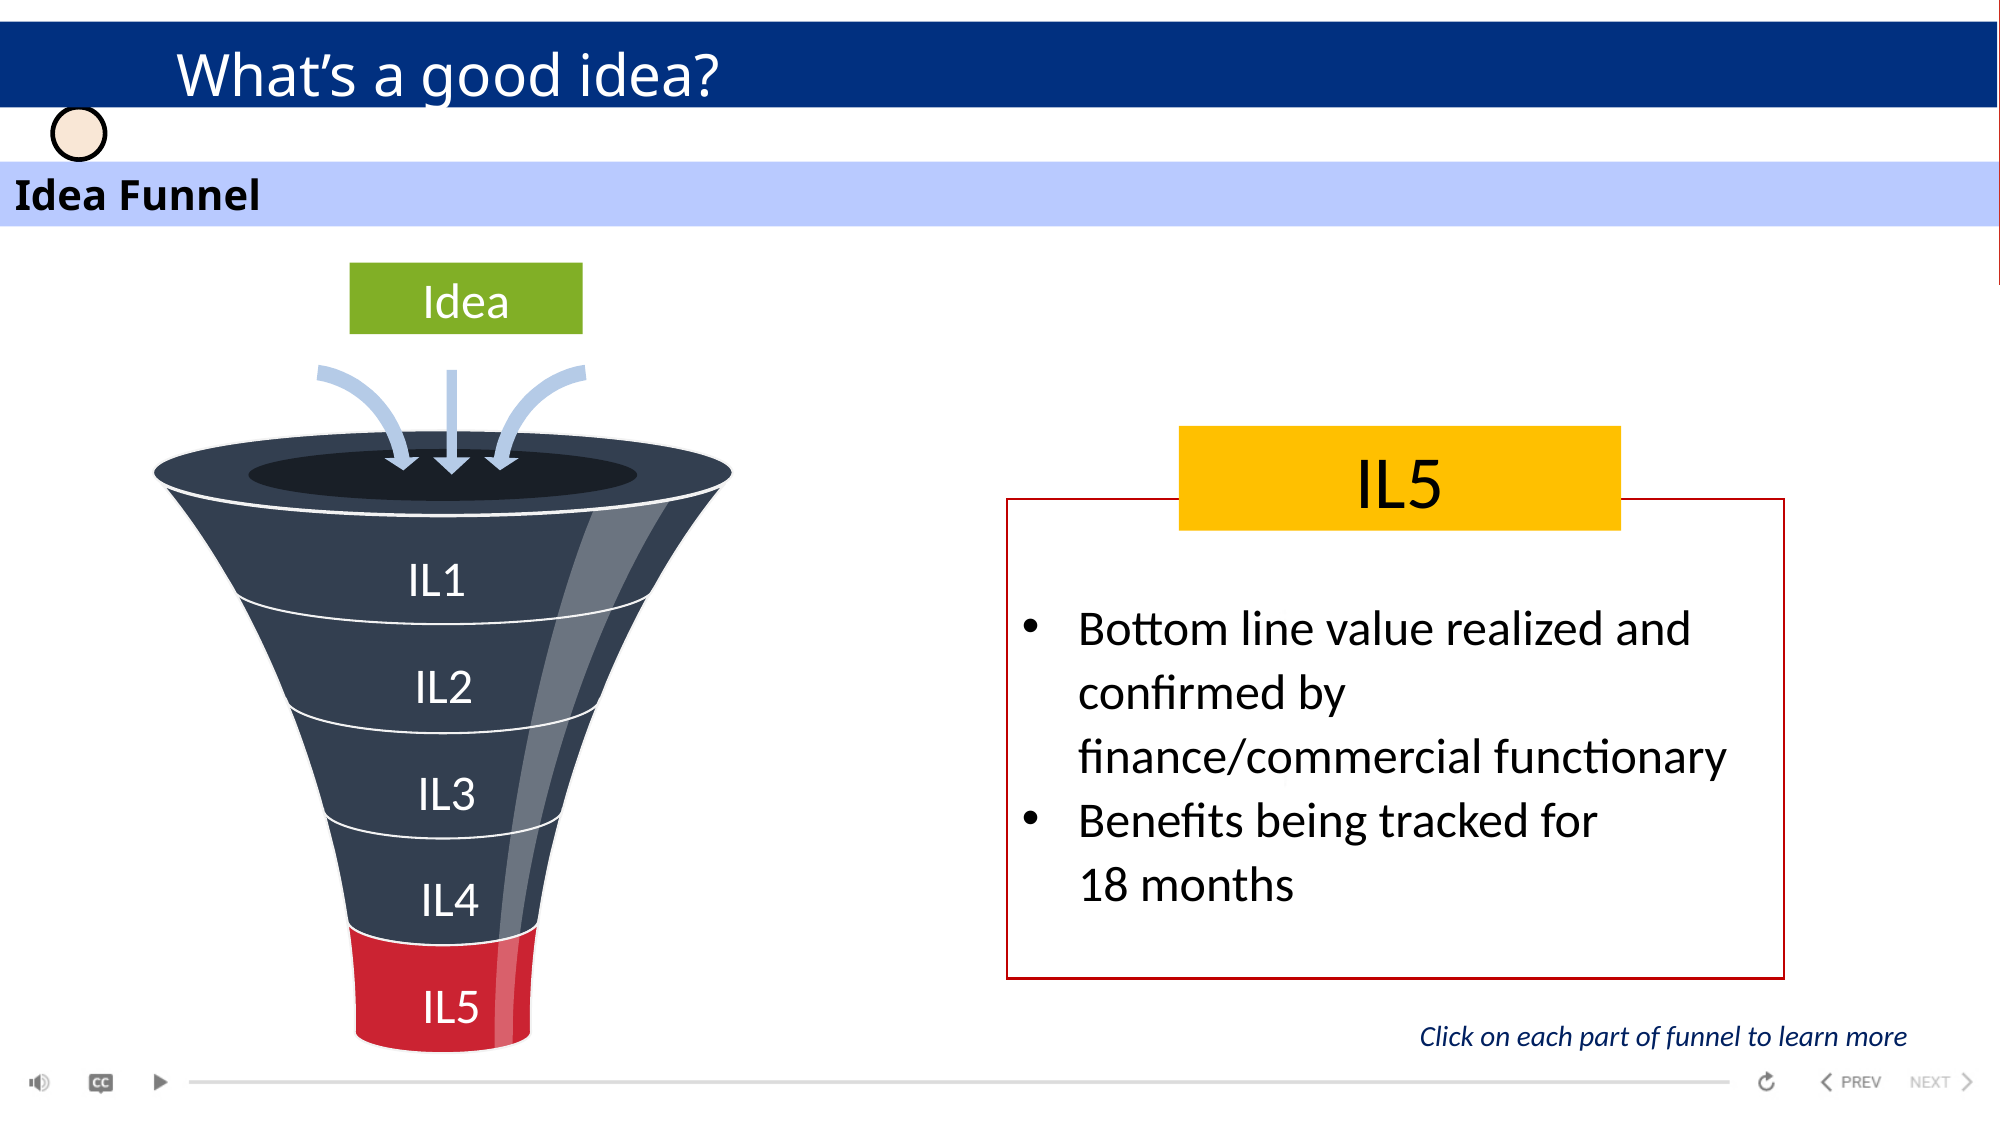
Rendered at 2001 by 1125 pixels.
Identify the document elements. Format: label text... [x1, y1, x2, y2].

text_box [327, 353, 576, 478]
picture [2, 170, 1998, 1124]
text_box Idea Funnel [0, 161, 1999, 227]
text_box What’s a good idea? [161, 30, 1421, 116]
text_box [0, 21, 1998, 109]
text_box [152, 430, 733, 1054]
